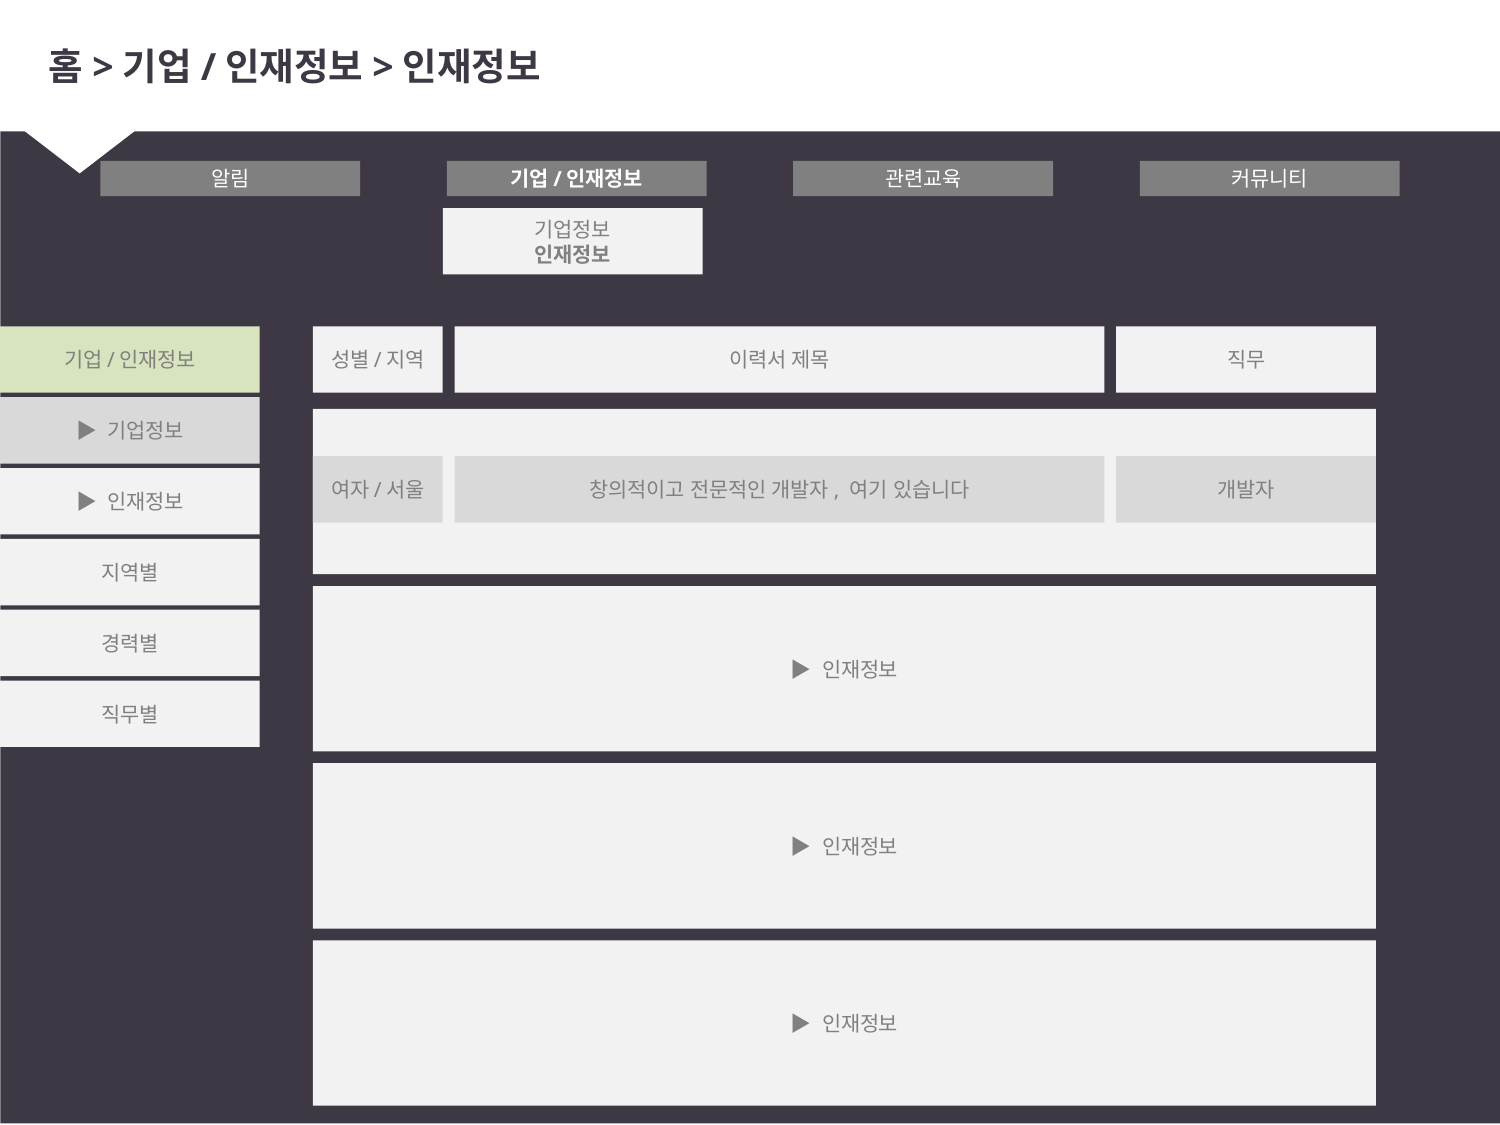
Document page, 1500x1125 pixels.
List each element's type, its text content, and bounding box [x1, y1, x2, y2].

text_box 관련교육 [791, 159, 1055, 198]
text_box ▶ 기업정보 [0, 395, 262, 466]
text_box ▶ 인재정보 [311, 584, 1378, 753]
text_box 지역별 [0, 537, 262, 607]
text_box ▶ 인재정보 [0, 466, 262, 536]
text_box 알림 [98, 159, 362, 198]
text_box 이력서 제목 [453, 324, 1106, 395]
text_box 창의적이고 전문적인 개발자, 여기 있습니다 [453, 454, 1106, 525]
text_box ▶ 인재정보 [311, 407, 1378, 576]
text_box 기업/인재정보 [445, 159, 709, 198]
title 홈>기업/인재정보>인재정보 [33, 19, 1483, 113]
text_box 성별/지역 [311, 324, 445, 395]
text_box ▶ 인재정보 [311, 938, 1378, 1108]
text_box 직무별 [0, 679, 262, 749]
text_box ▶ 인재정보 [311, 761, 1378, 931]
text_box 여자/서울 [311, 454, 445, 525]
text_box 커뮤니티 [1138, 159, 1402, 198]
text_box 경력별 [0, 608, 262, 678]
text_box 기업/인재정보 [0, 324, 262, 395]
text_box 개발자 [1114, 454, 1378, 525]
text_box 기업정보 인재정보 [441, 206, 705, 277]
text_box 직무 [1114, 324, 1378, 395]
